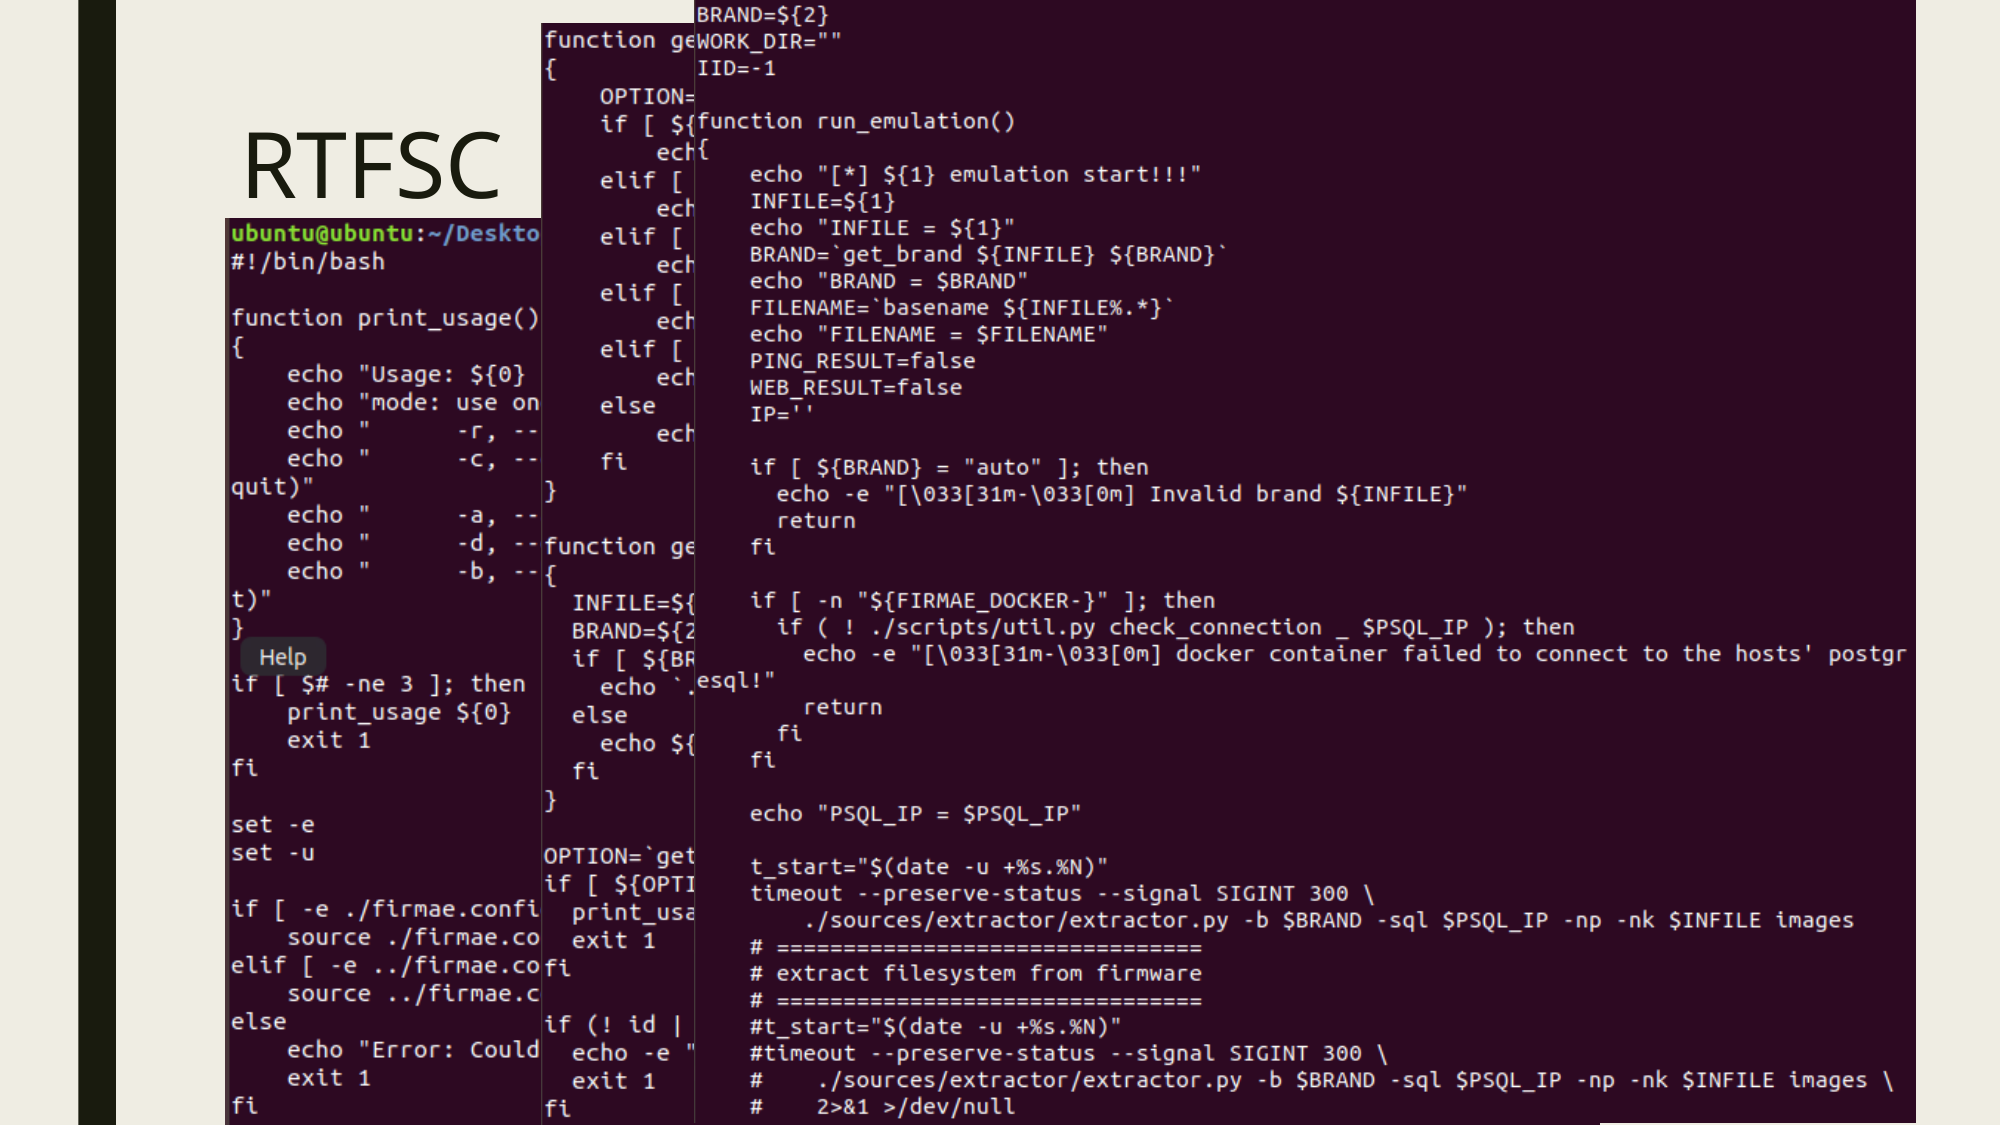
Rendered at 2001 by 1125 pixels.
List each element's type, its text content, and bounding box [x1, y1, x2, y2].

title RTFSC [225, 112, 541, 218]
picture [224, 0, 1916, 1125]
